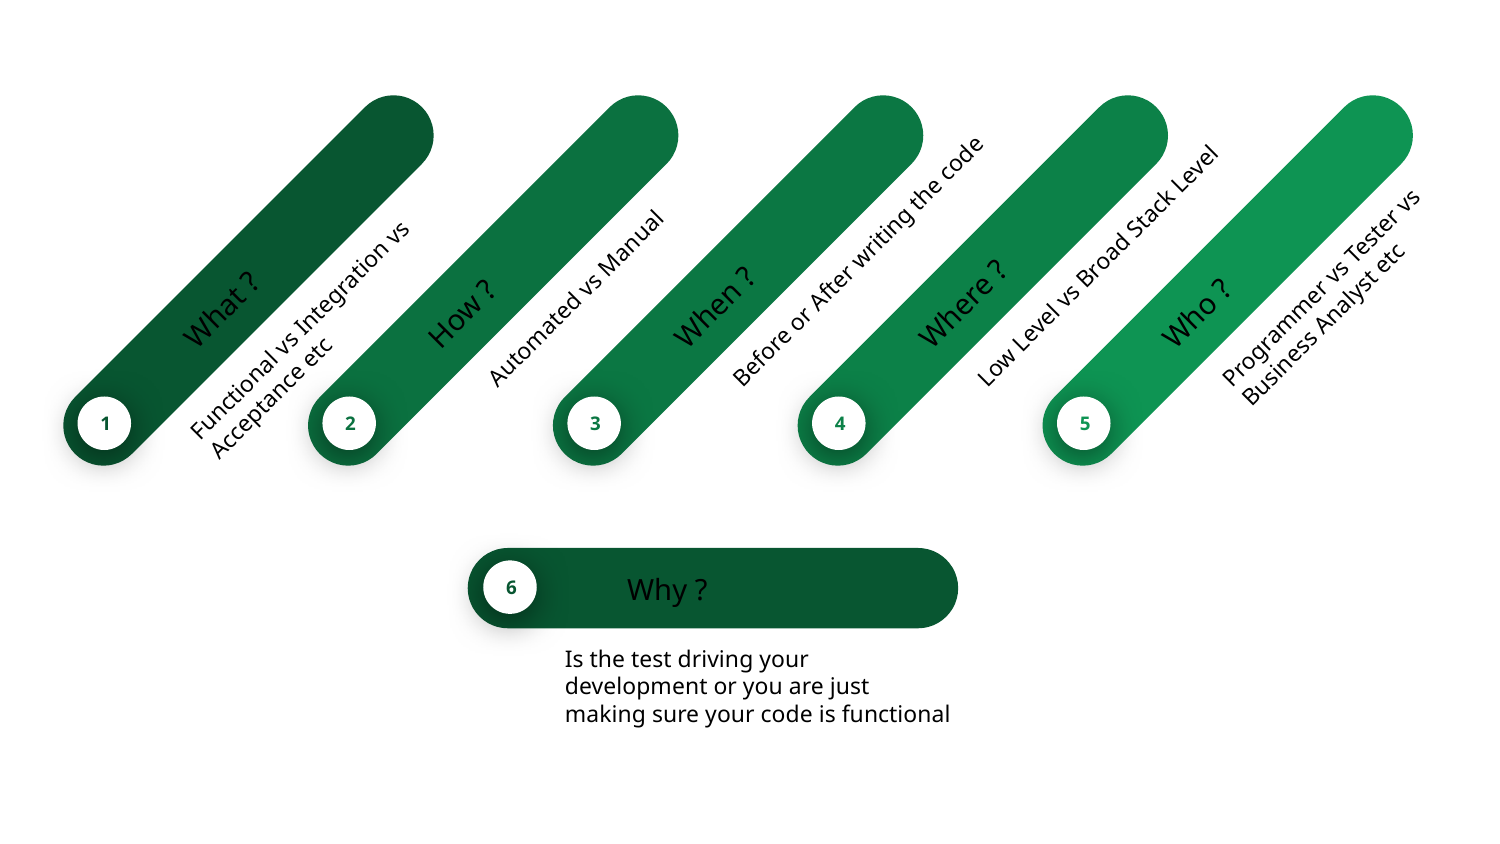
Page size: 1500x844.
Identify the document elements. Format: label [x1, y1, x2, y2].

text_box [1271, 78, 1462, 483]
text_box [46, 78, 525, 493]
text_box [1026, 78, 1270, 483]
text_box [496, 410, 975, 825]
text_box [525, 78, 739, 409]
text_box [740, 78, 1025, 483]
